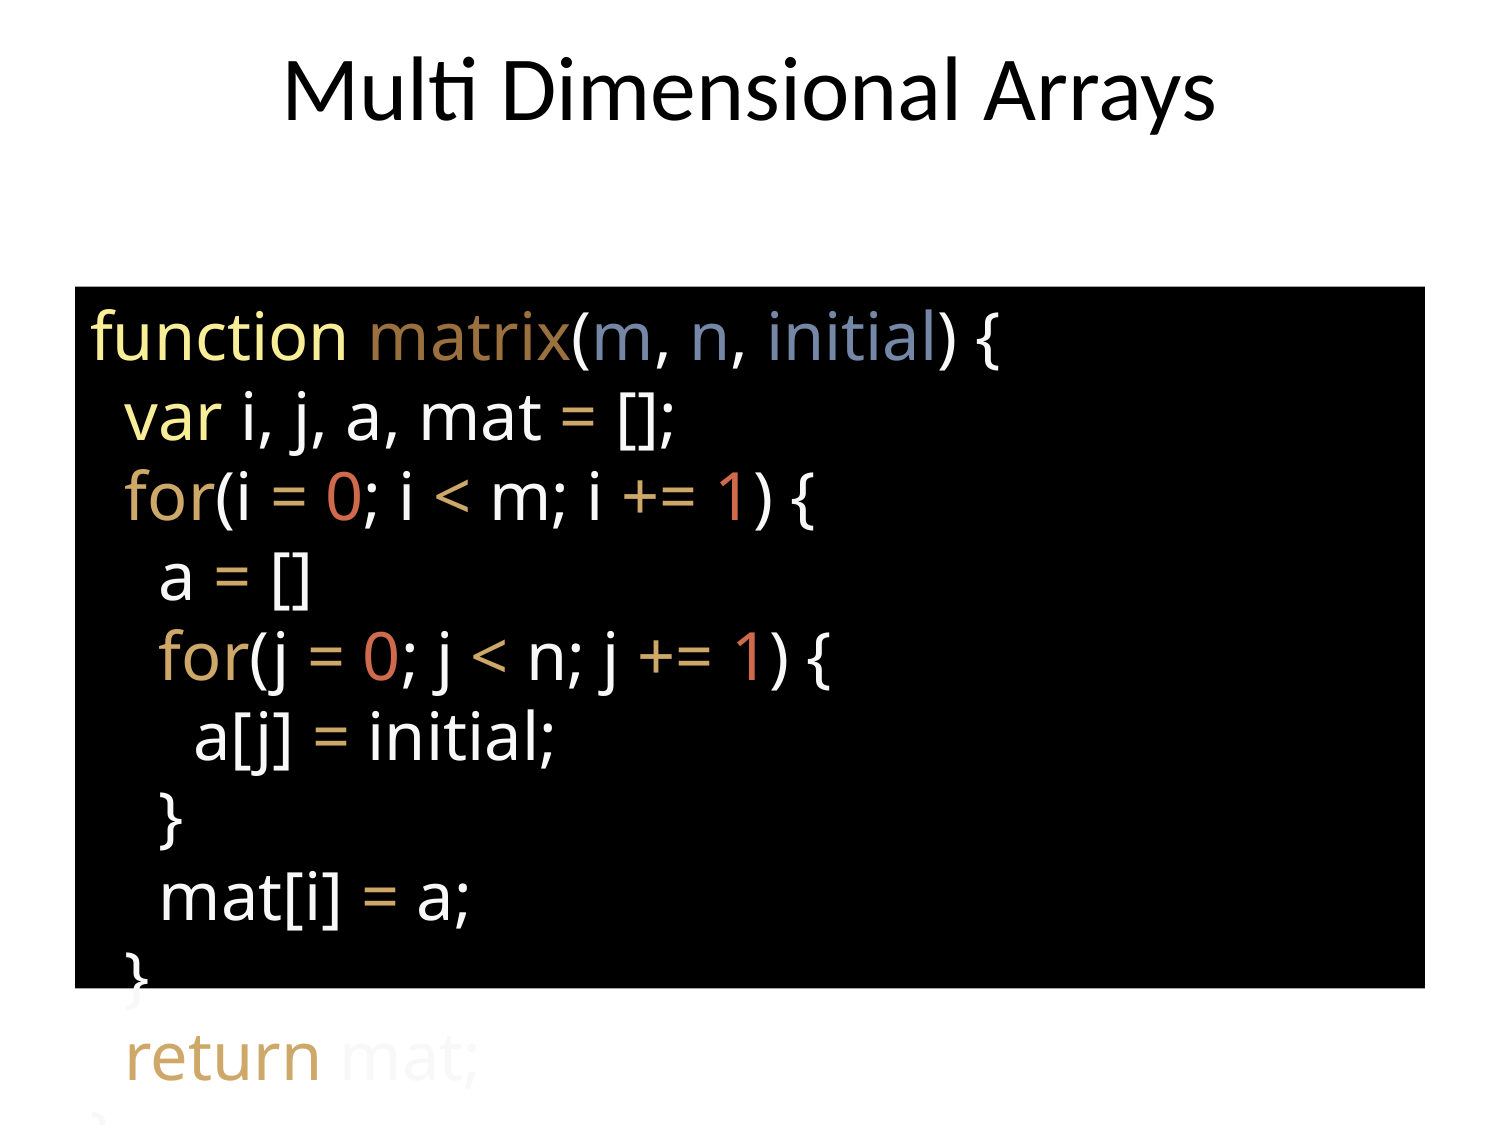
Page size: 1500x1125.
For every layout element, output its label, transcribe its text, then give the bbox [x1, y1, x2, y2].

title Multi Dimensional Arrays [75, 0, 1425, 167]
list function matrix(m, n, initial) { var i, j, a, mat = []; for(i = 0; i < m; i += 1) { a = [] for(j = 0; j < n; j += 1) { a[j] = initial; } mat[i] = a; } return mat; } [75, 286, 1425, 989]
